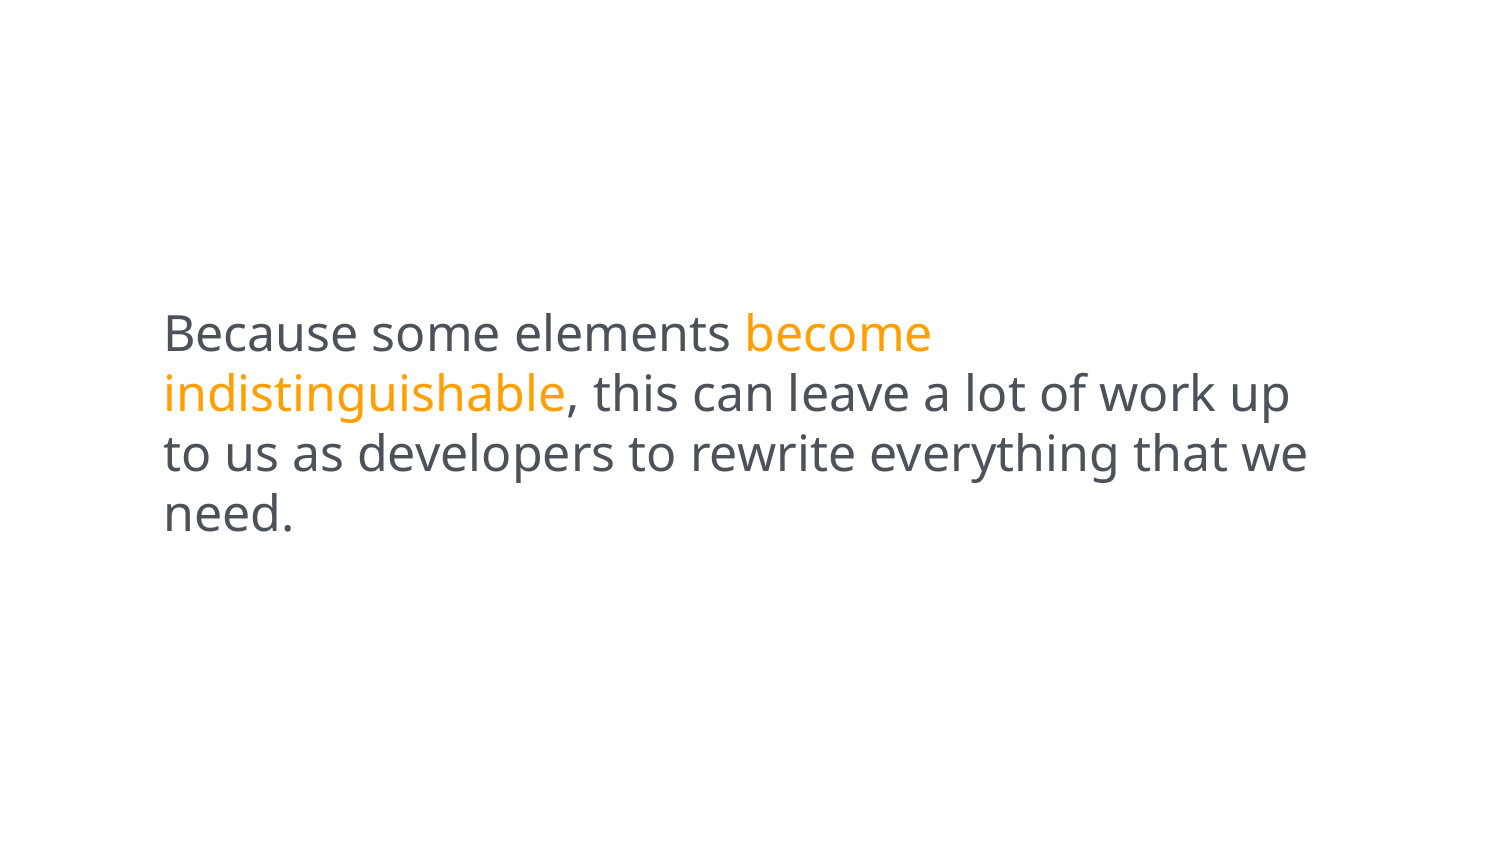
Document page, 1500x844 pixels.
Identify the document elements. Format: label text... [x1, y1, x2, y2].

text_box Because some elements become indistinguishable, this can leave a lot of work up to us as developers to rewrite everything that we need. [148, 190, 1352, 654]
